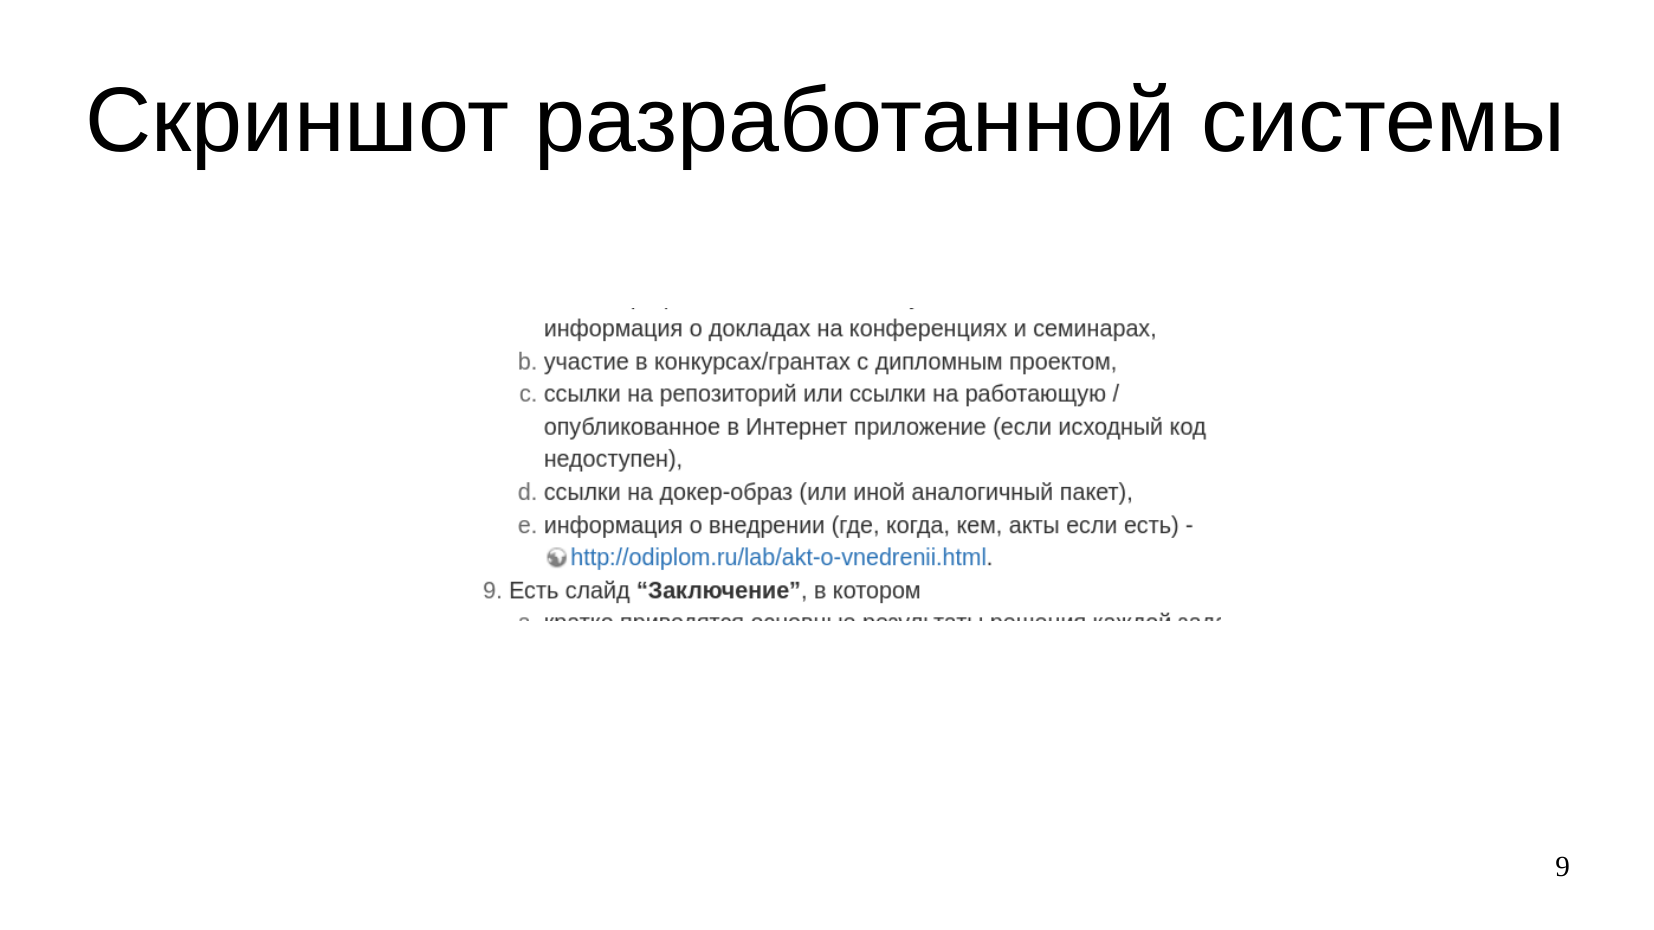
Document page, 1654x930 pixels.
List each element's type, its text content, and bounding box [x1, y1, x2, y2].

title Скриншот разработанной системы [82, 37, 1571, 193]
picture [452, 308, 1221, 621]
slide_number 9 [1185, 847, 1571, 912]
